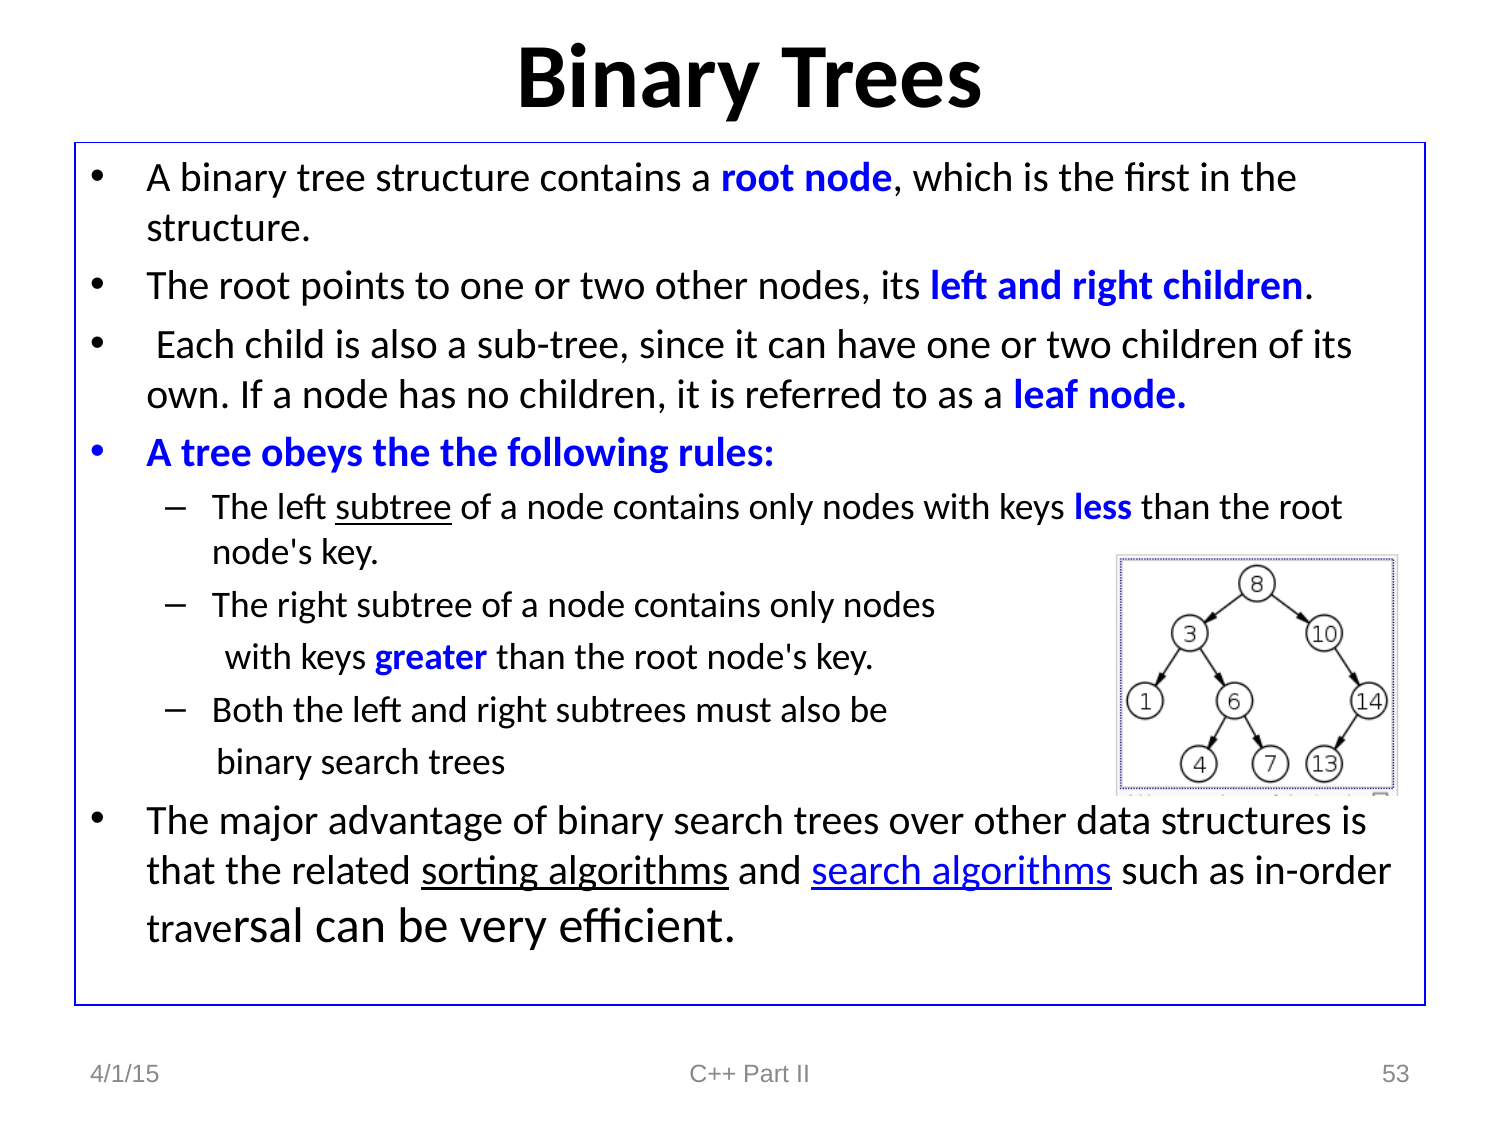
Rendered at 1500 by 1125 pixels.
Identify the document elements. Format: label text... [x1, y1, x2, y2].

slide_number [75, 1042, 425, 1103]
footer C++ Part II [512, 1042, 988, 1103]
slide_number 53 [1074, 1042, 1425, 1103]
picture [1099, 549, 1401, 796]
list A binary tree structure contains a root node, which is the first in the structure. The root points to one or two other nodes, its left and right children. Each child is also a sub-tree, since it can have one or two children of its own. If a node has no children, it is referred to as a leaf node. A tree obeys the the following rules: The left subtree of a node contains only nodes with keys less than the root node's key. The right subtree of a node contains only nodes with keys greater than the root node's key. Both the left and right subtrees must also be binary search trees The major advantage of binary search trees over other data structures is that the related sorting algorithms and search algorithms such as in-order traversal can be very efficient. [74, 142, 1426, 1006]
title Binary Trees [74, 0, 1426, 142]
